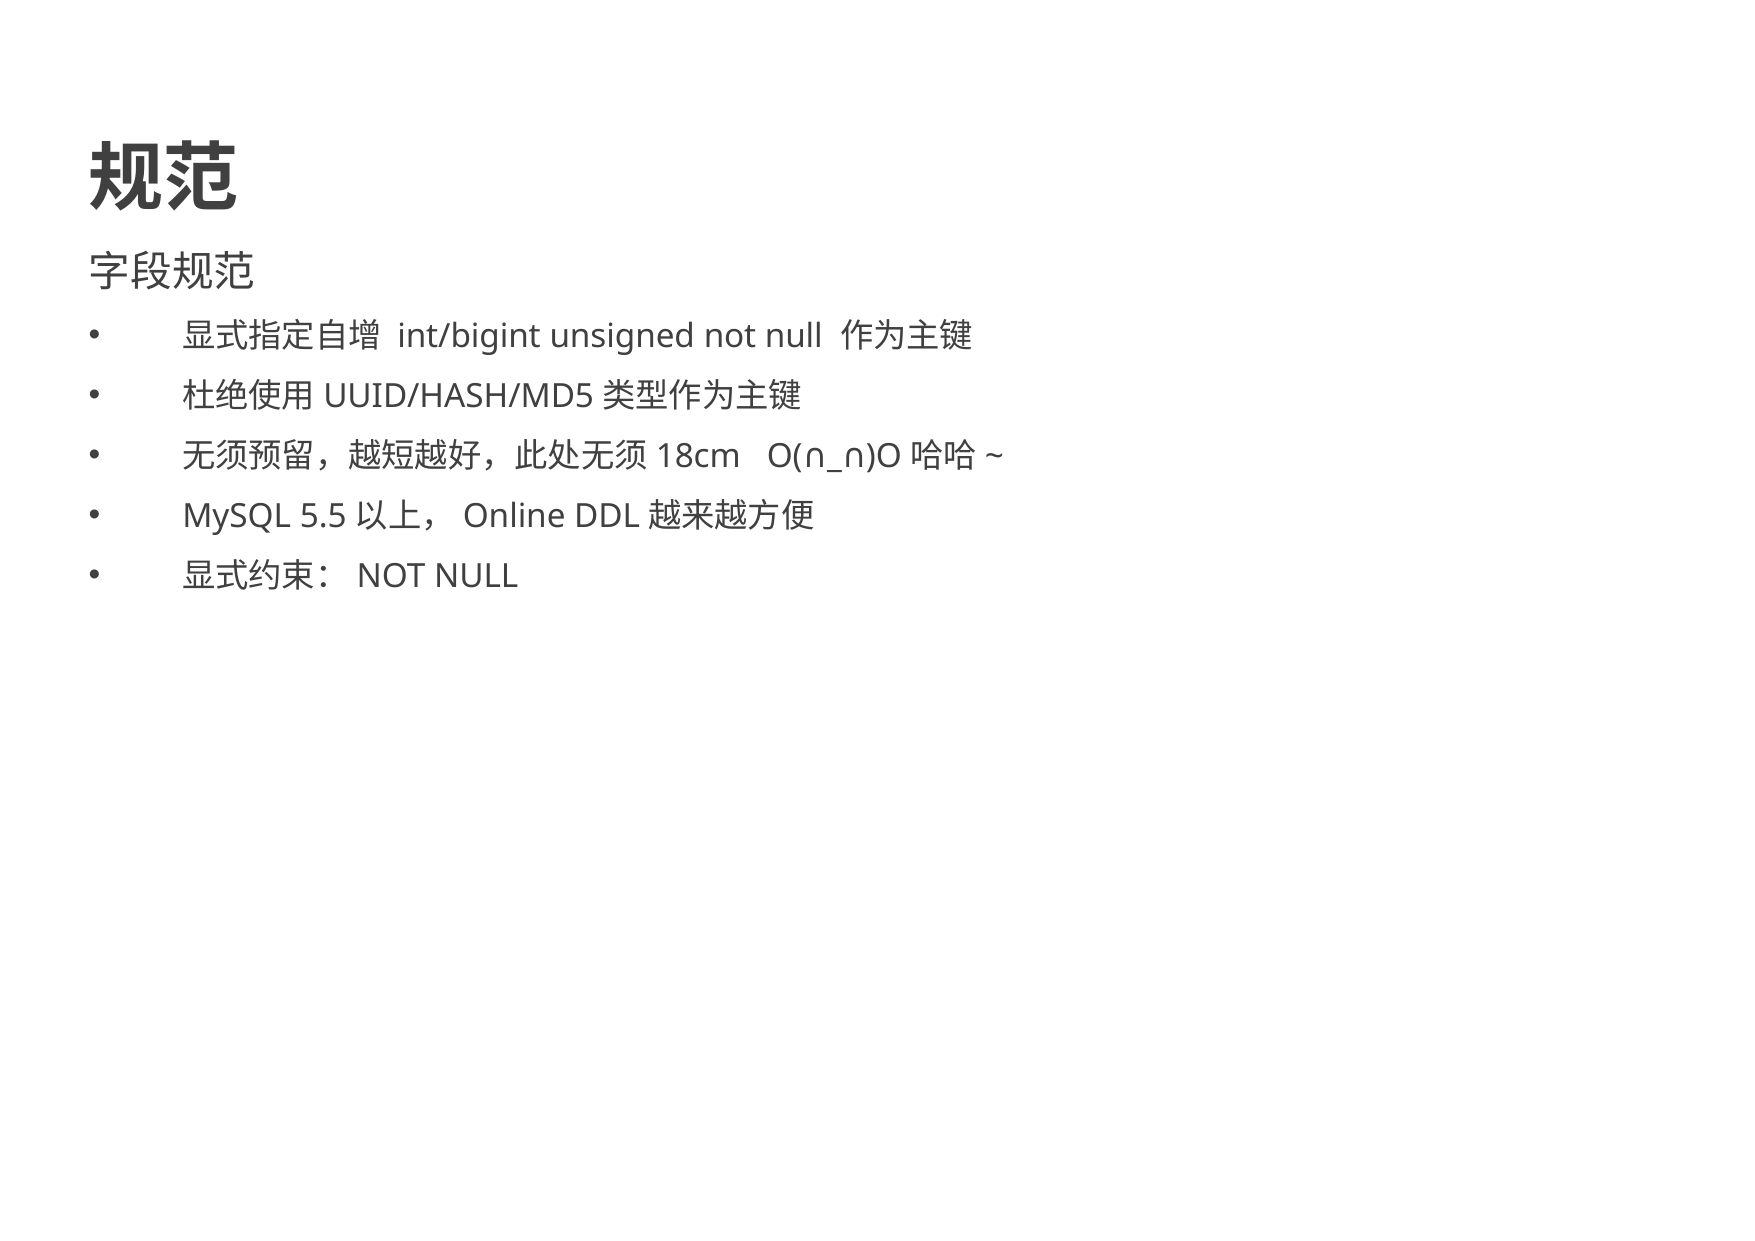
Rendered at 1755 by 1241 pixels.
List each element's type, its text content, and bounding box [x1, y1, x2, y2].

text_box 规范 [73, 76, 1716, 212]
text_box 字段规范 显式指定自增 int/bigint unsigned not null 作为主键 杜绝使用UUID/HASH/MD5类型作为主键 无须预留，越短越好，此处无须18cm O(∩_∩)O哈哈~ MySQL 5.5以上，Online DDL越来越方便 显式约束：NOT NULL [73, 212, 1716, 602]
